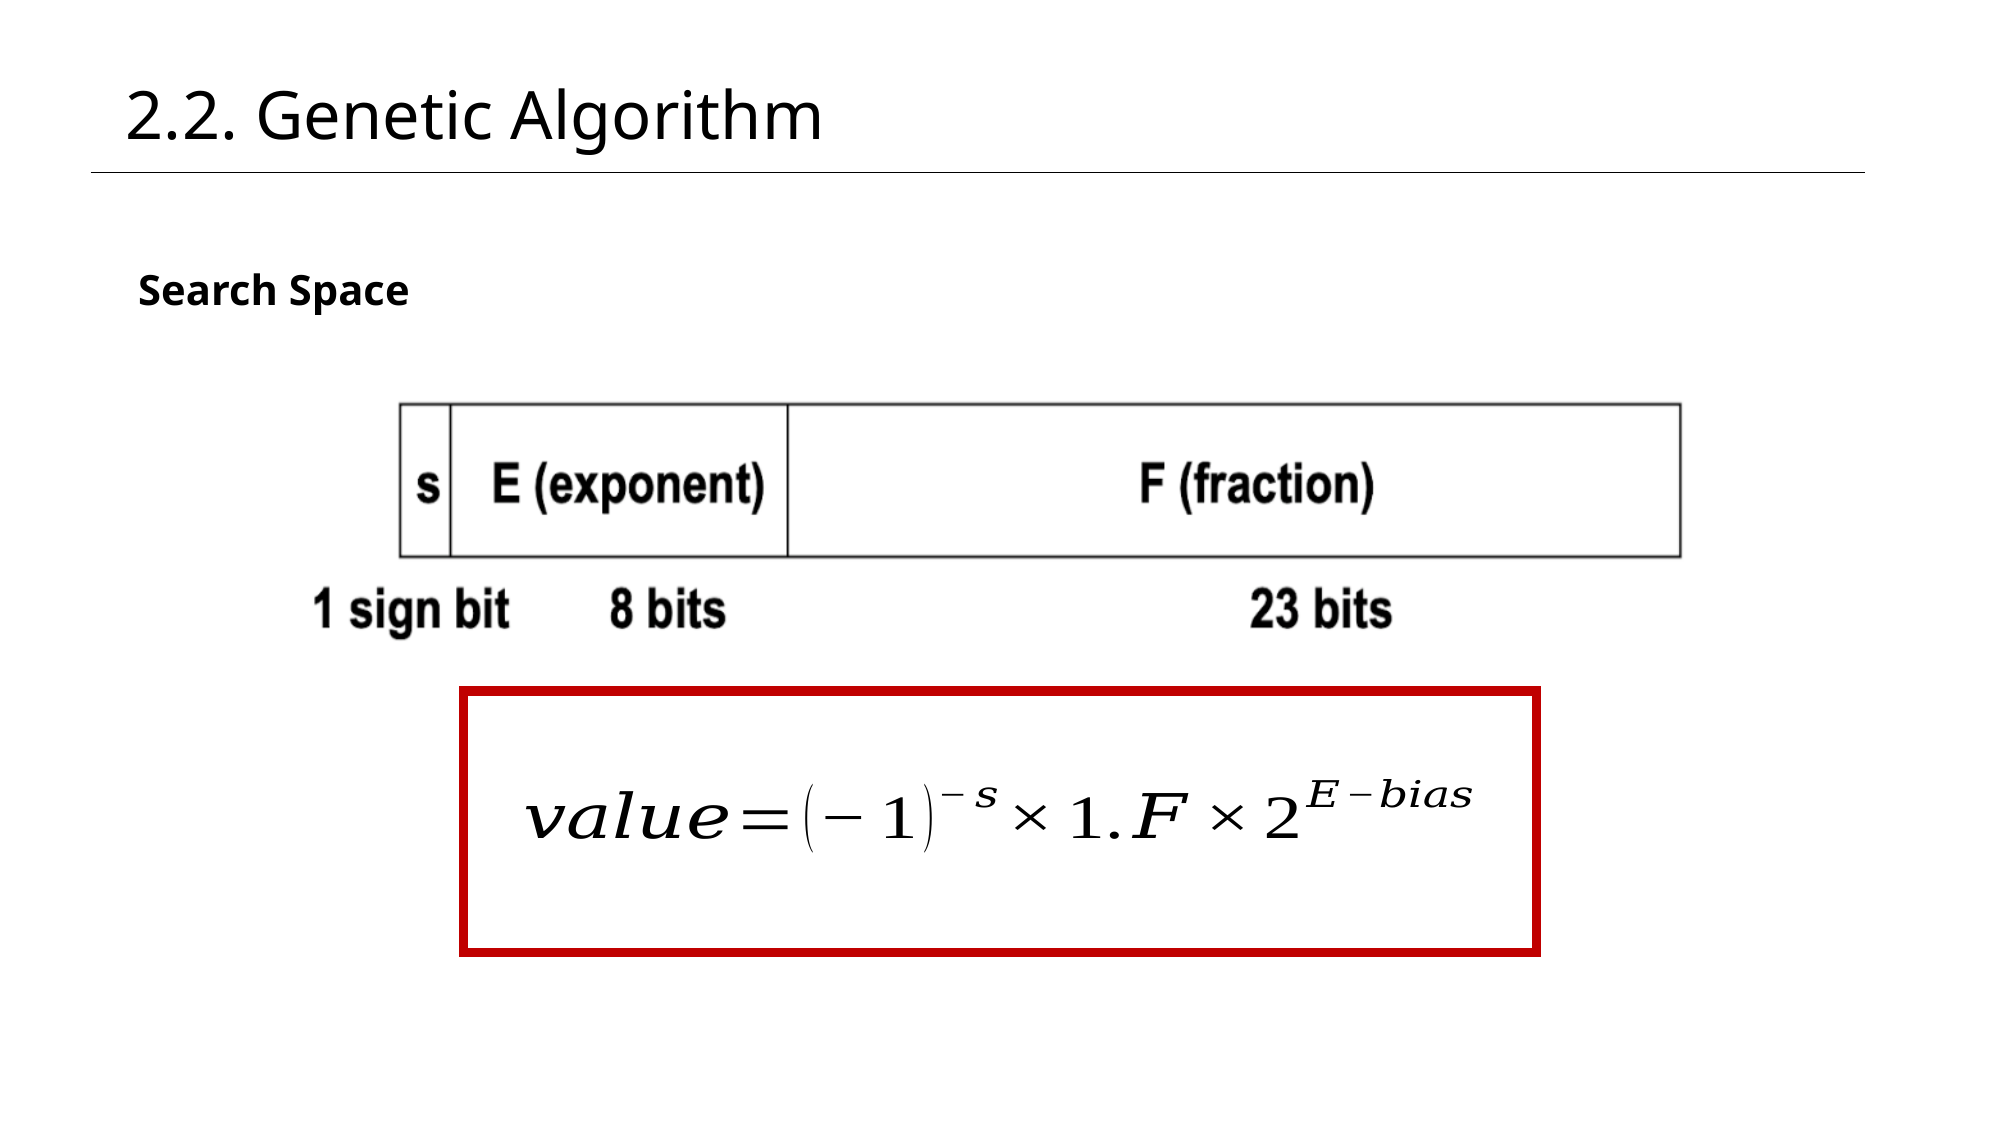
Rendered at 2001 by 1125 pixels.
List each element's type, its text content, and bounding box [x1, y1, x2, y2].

picture [290, 342, 1710, 661]
text_box Search Space [123, 256, 425, 321]
text_box [463, 690, 1537, 954]
text_box 2.2. Genetic Algorithm [111, 65, 912, 160]
